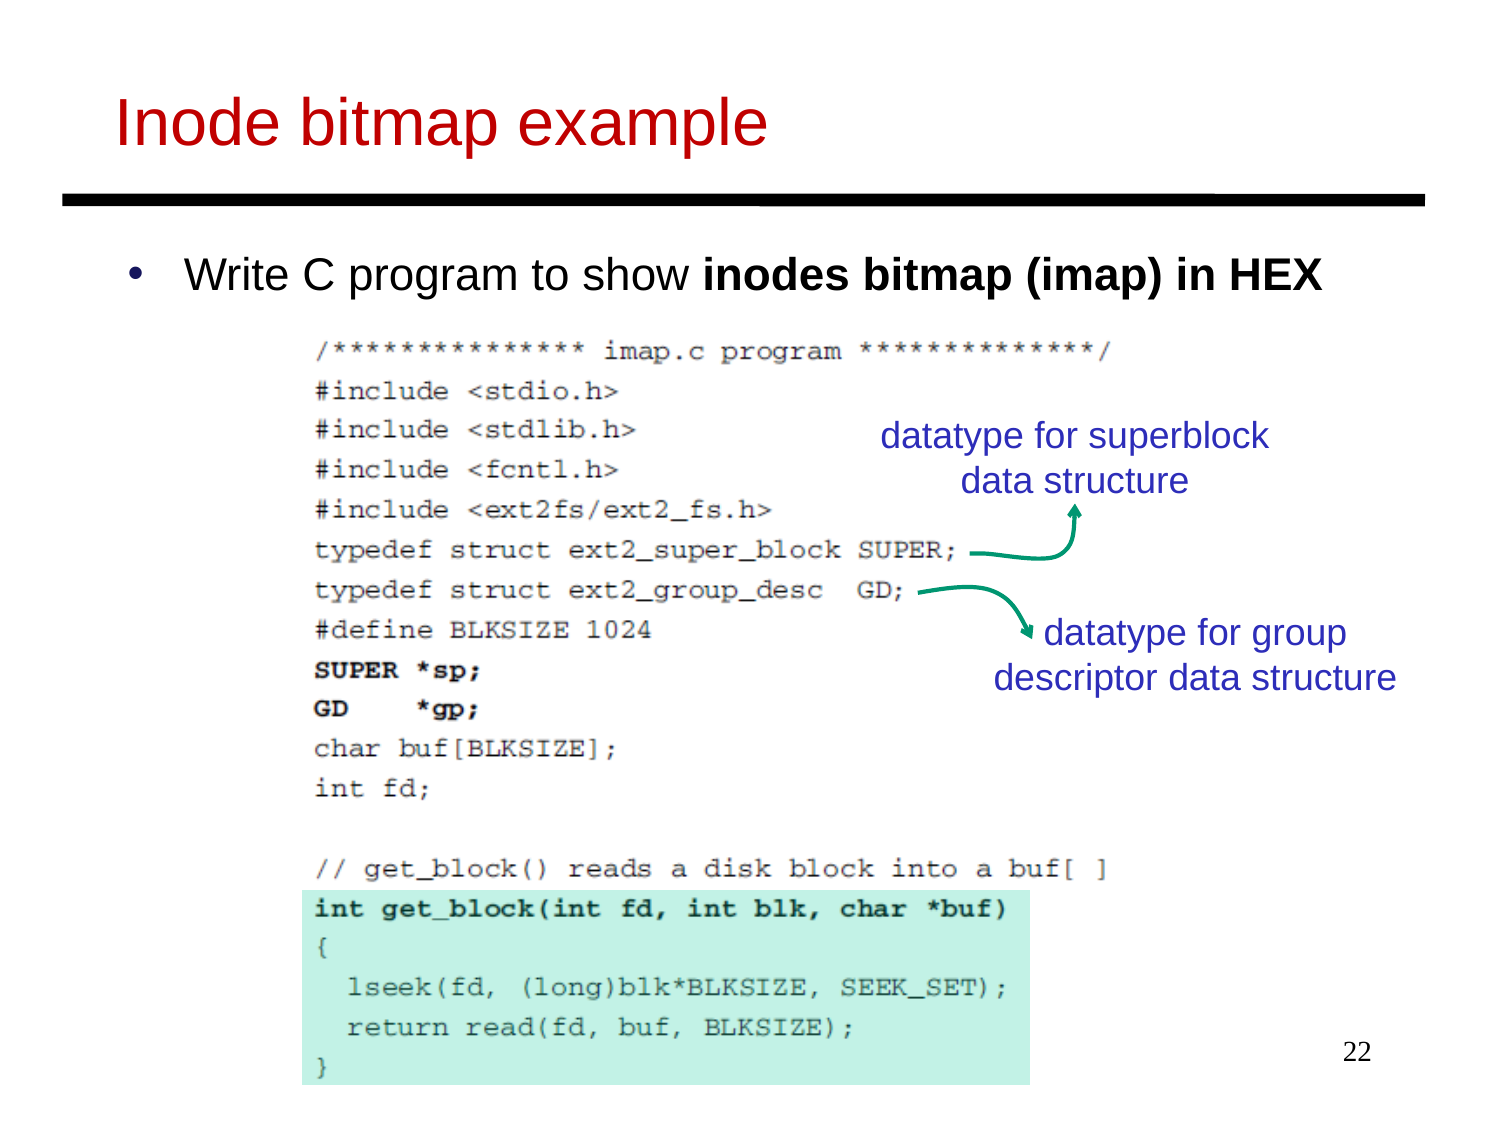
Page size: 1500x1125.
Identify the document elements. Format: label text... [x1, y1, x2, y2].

list Write C program to show inodes bitmap (imap) in HEX [112, 237, 1388, 375]
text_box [917, 586, 1422, 707]
picture [299, 328, 1119, 1101]
title Inode bitmap example [99, 24, 1375, 213]
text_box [848, 403, 1302, 559]
slide_number 22 [1123, 1025, 1388, 1100]
